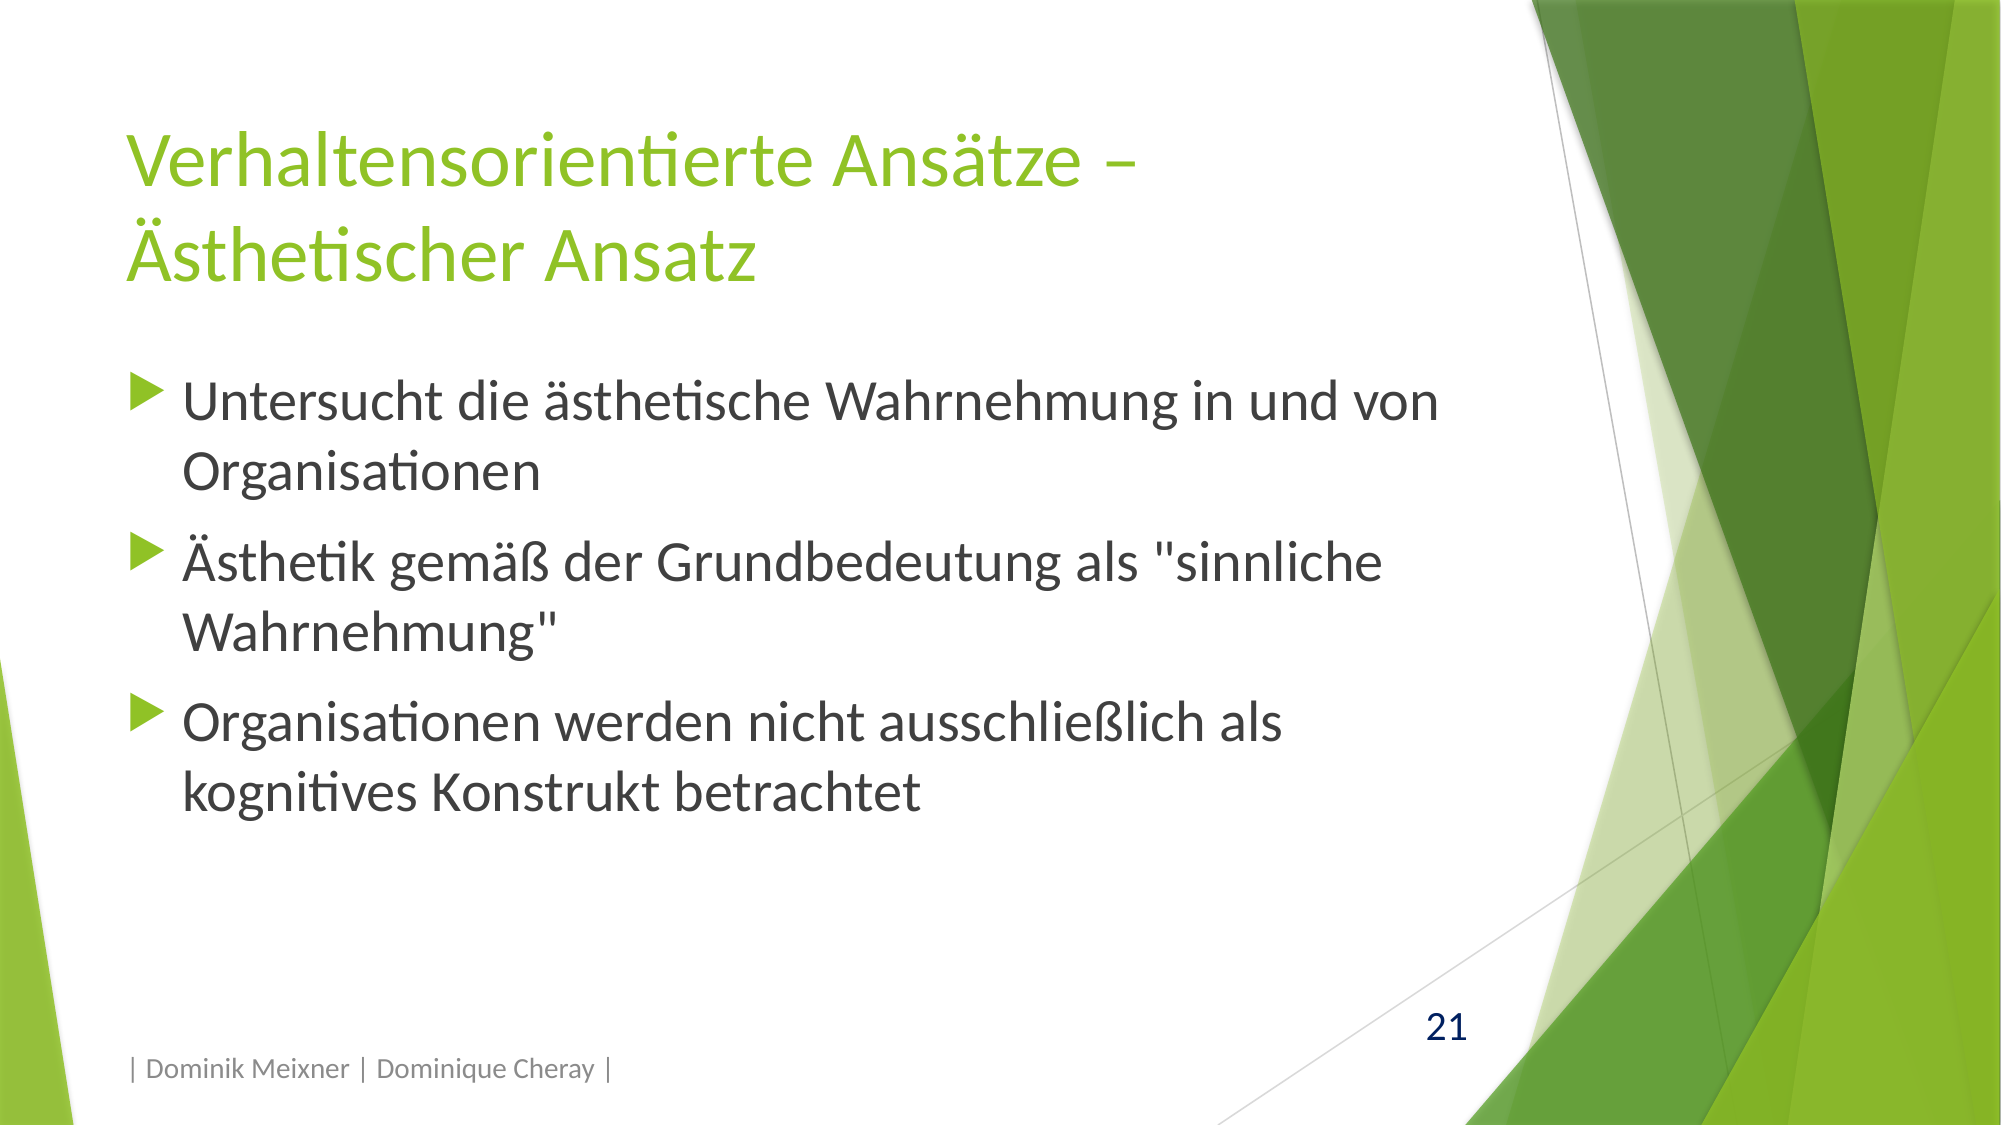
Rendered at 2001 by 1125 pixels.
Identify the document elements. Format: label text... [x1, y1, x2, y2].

title Verhaltensorientierte Ansätze – Ästhetischer Ansatz [111, 99, 1522, 317]
list Untersucht die ästhetische Wahrnehmung in und von Organisationen Ästhetik gemäß der Grundbedeutung als "sinnliche Wahrnehmung" Organisationen werden nicht ausschließlich als kognitives Konstrukt betrachtet [111, 354, 1522, 992]
footer | Dominik Meixner | Dominique Cheray | [111, 1036, 1145, 1097]
